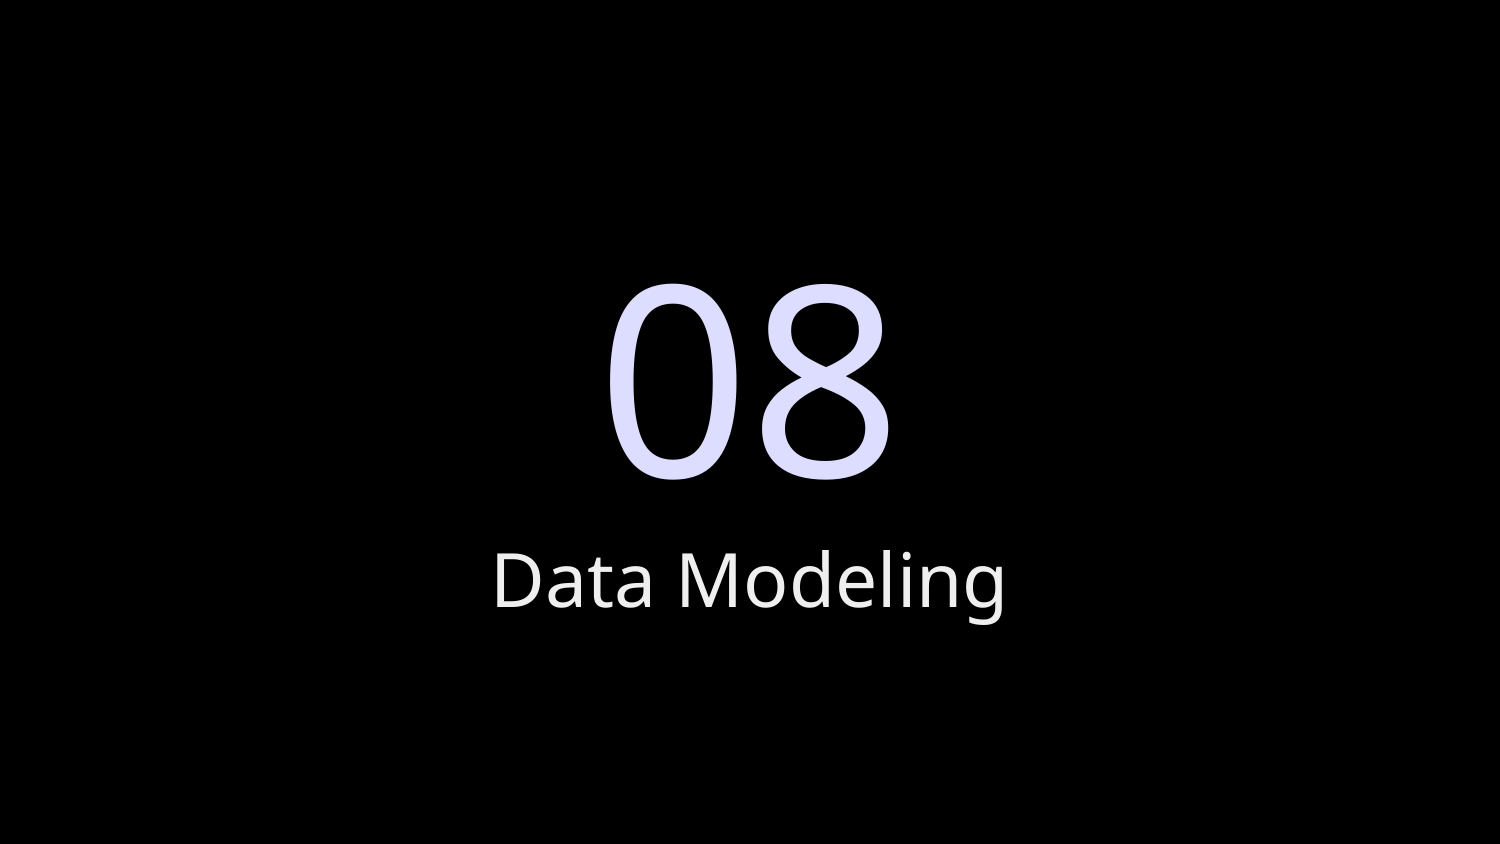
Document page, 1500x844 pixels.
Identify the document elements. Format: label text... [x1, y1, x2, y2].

title Data Modeling [114, 506, 1386, 648]
title 08 [537, 195, 963, 499]
